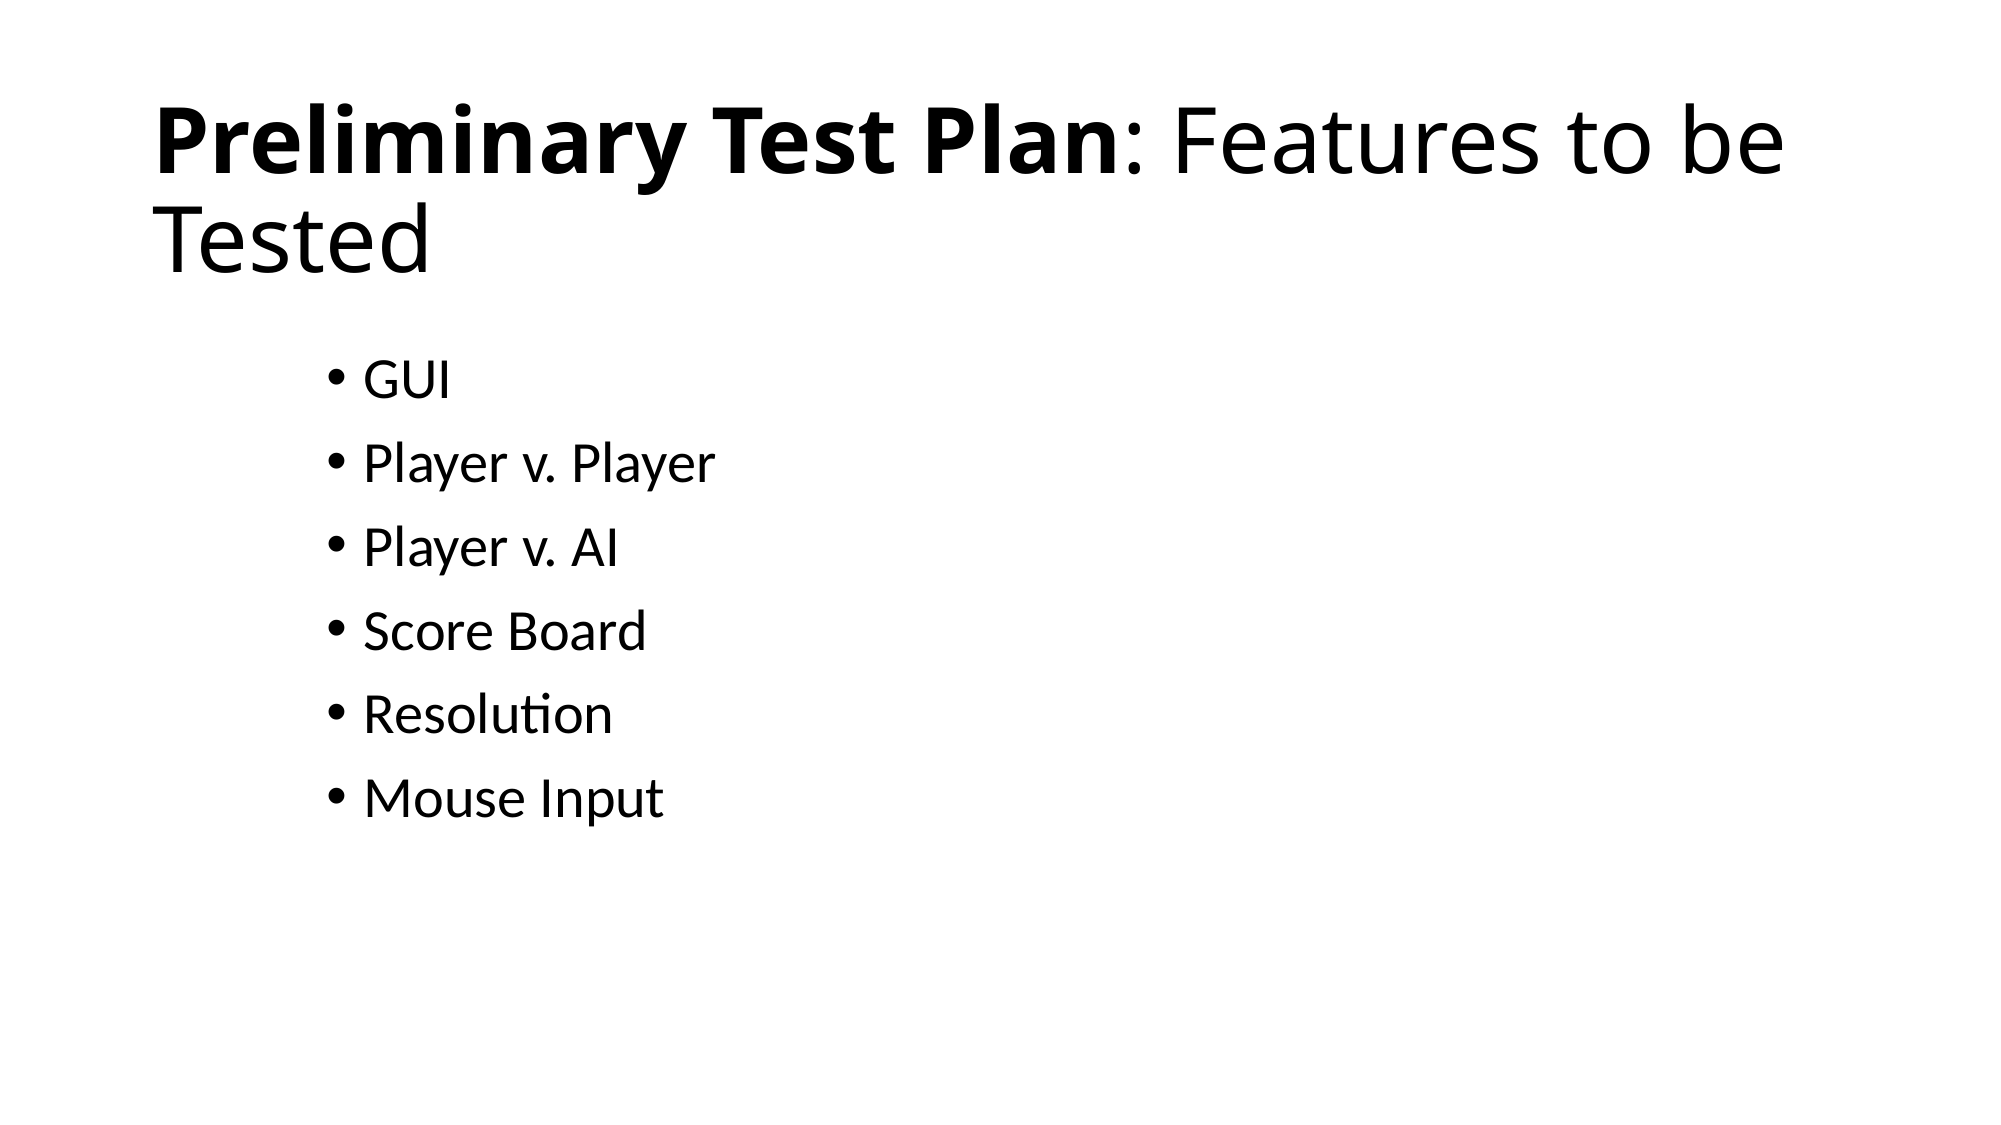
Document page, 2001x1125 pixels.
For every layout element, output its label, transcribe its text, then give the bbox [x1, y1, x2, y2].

title Preliminary Test Plan: Features to be Tested [137, 84, 1863, 303]
list GUI Player v. Player Player v. AI Score Board Resolution Mouse Input [311, 341, 1689, 883]
